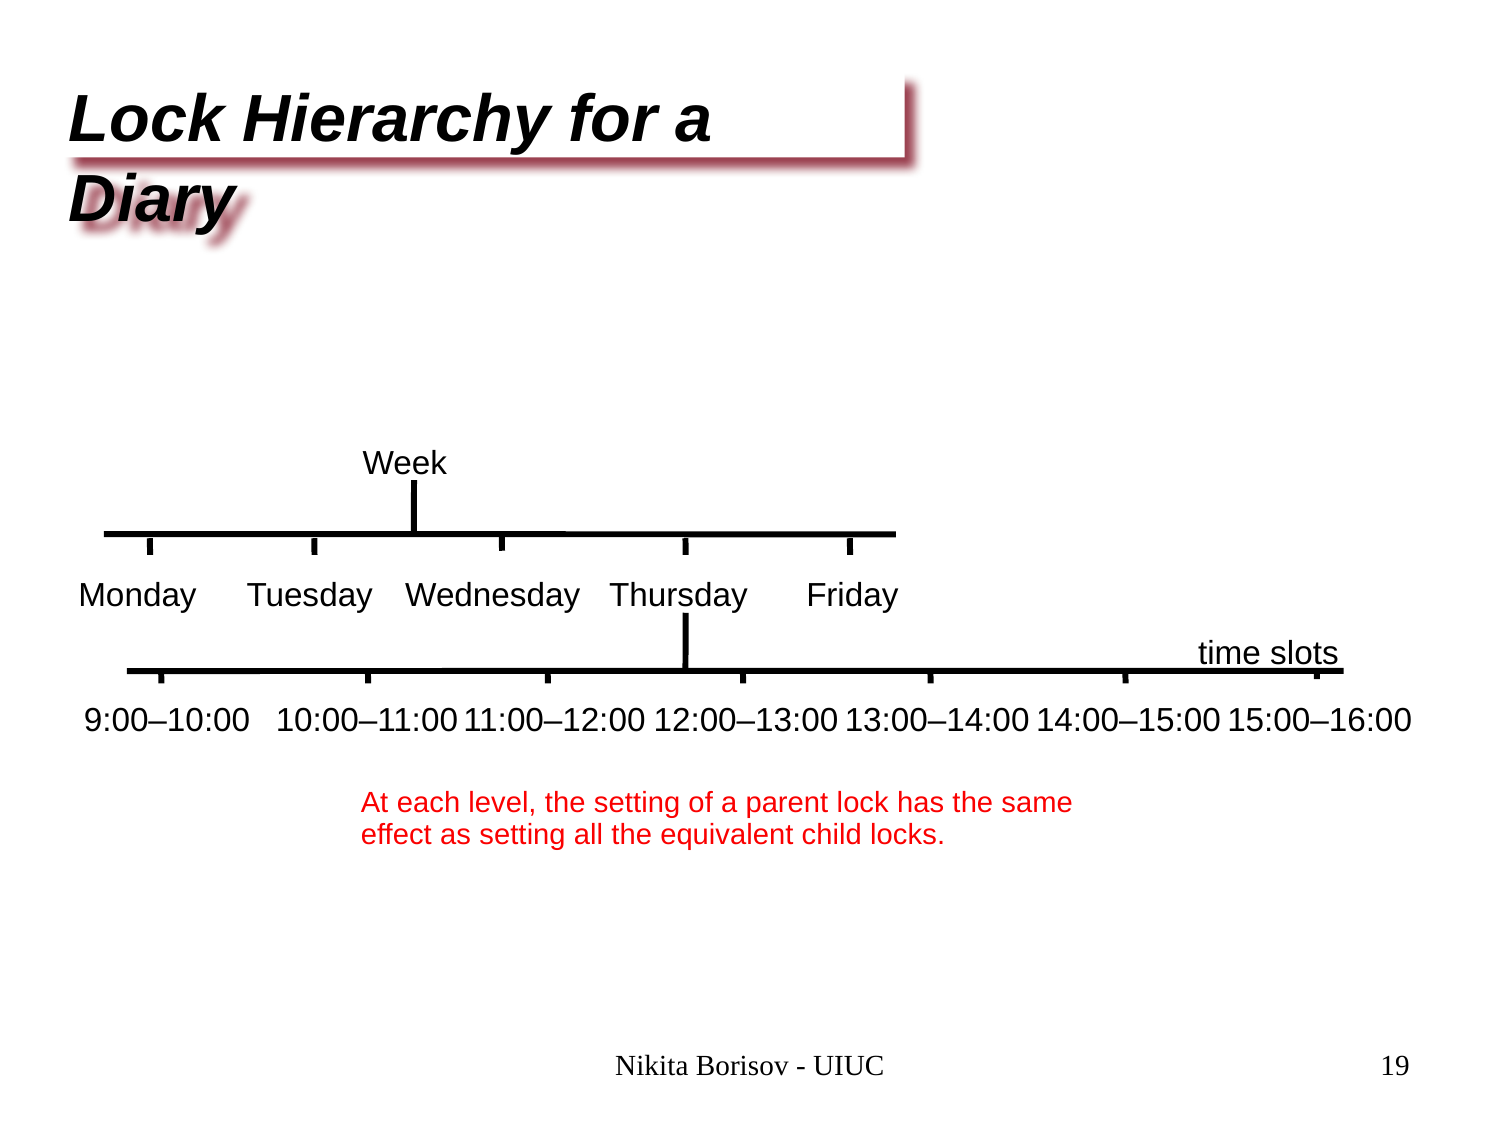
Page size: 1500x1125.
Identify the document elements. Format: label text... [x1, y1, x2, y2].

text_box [82, 440, 1406, 739]
slide_number 19 [1074, 1024, 1425, 1103]
title Lock Hierarchy for a Diary [61, 71, 906, 158]
footer Nikita Borisov - UIUC [512, 1024, 988, 1103]
text_box At each level, the setting of a parent lock has the same effect as setting all the equivalent child locks. [346, 780, 1089, 858]
